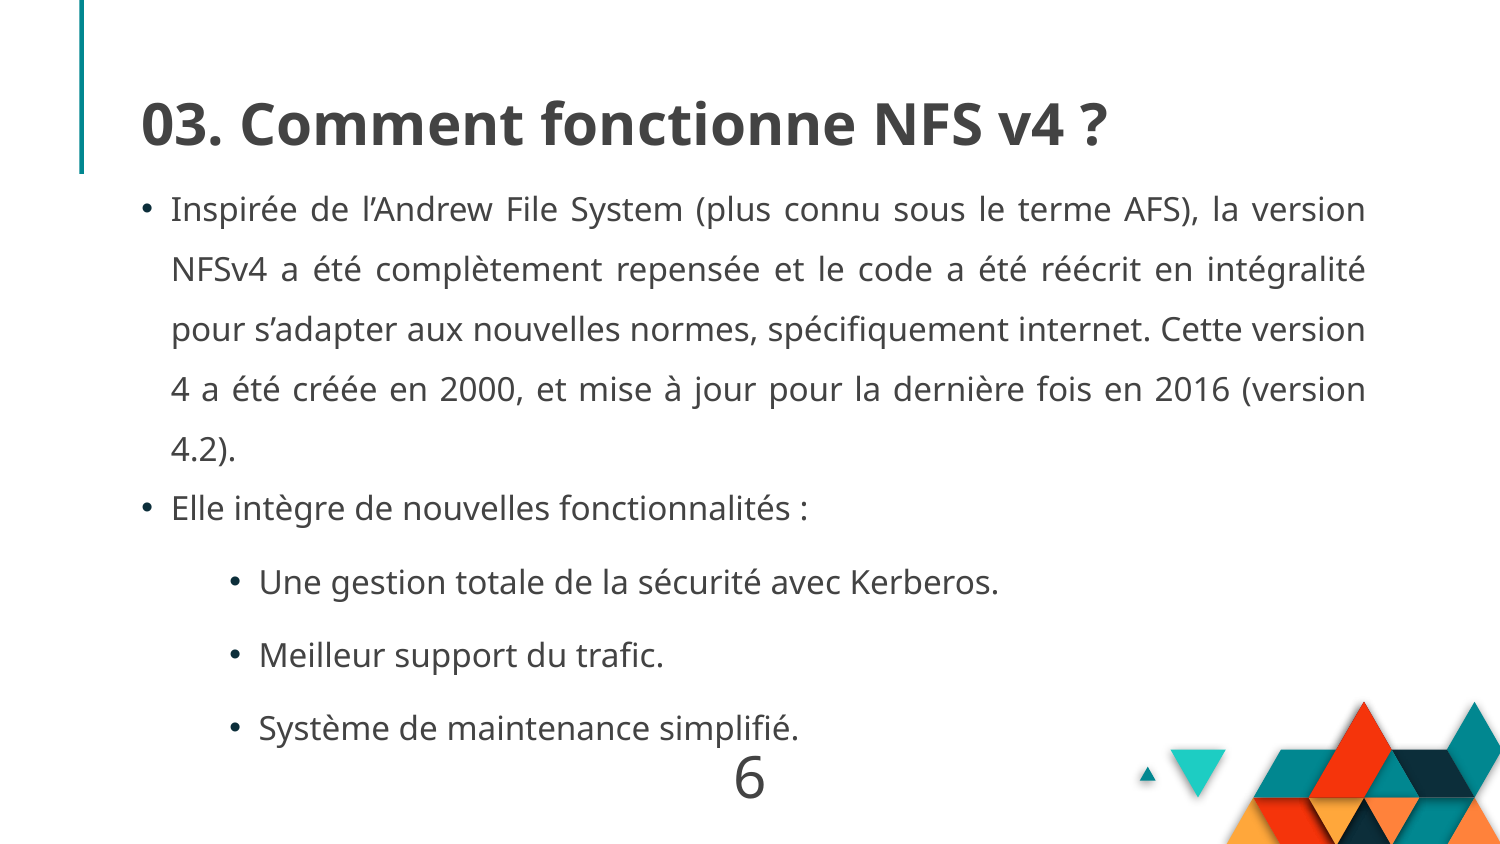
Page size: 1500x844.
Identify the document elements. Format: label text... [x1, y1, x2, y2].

title 03. Comment fonctionne NFS v4 ? [126, 76, 1152, 172]
text_box 6 [718, 752, 782, 807]
subtitle Inspirée de l’Andrew File System (plus connu sous le terme AFS), la version NFSv4 a été complètement repensée et le code a été réécrit en intégralité pour s’adapter aux nouvelles normes, spécifiquement internet. Cette version 4 a été créée en 2000, et mise à jour pour la dernière fois en 2016 (version 4.2). Elle intègre de nouvelles fonctionnalités : Une gestion totale de la sécurité avec Kerberos. Meilleur support du trafic. Système de maintenance simplifié. [126, 199, 1384, 756]
